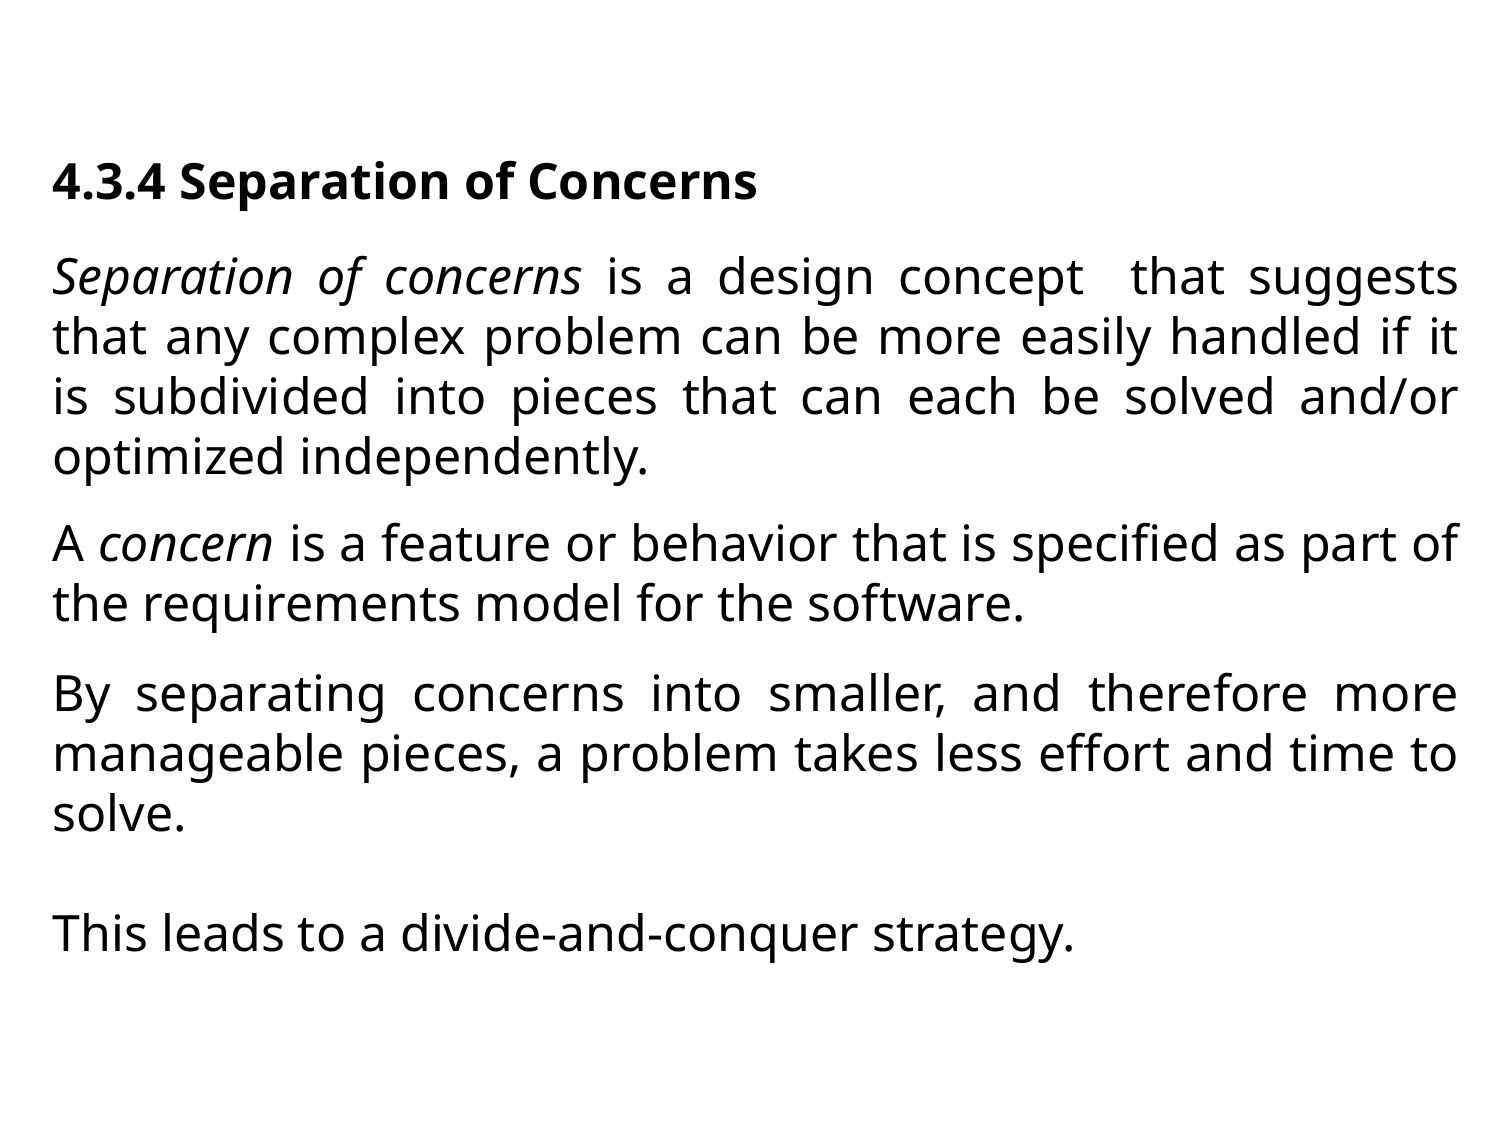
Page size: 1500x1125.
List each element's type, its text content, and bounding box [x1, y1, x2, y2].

text_box 4.3.4 Separation of Concerns Separation of concerns is a design concept that suggests that any complex problem can be more easily handled if it is subdivided into pieces that can each be solved and/or optimized independently. A concern is a feature or behavior that is specified as part of the requirements model for the software. By separating concerns into smaller, and therefore more manageable pieces, a problem takes less effort and time to solve. This leads to a divide-and-conquer strategy. [37, 141, 1475, 969]
